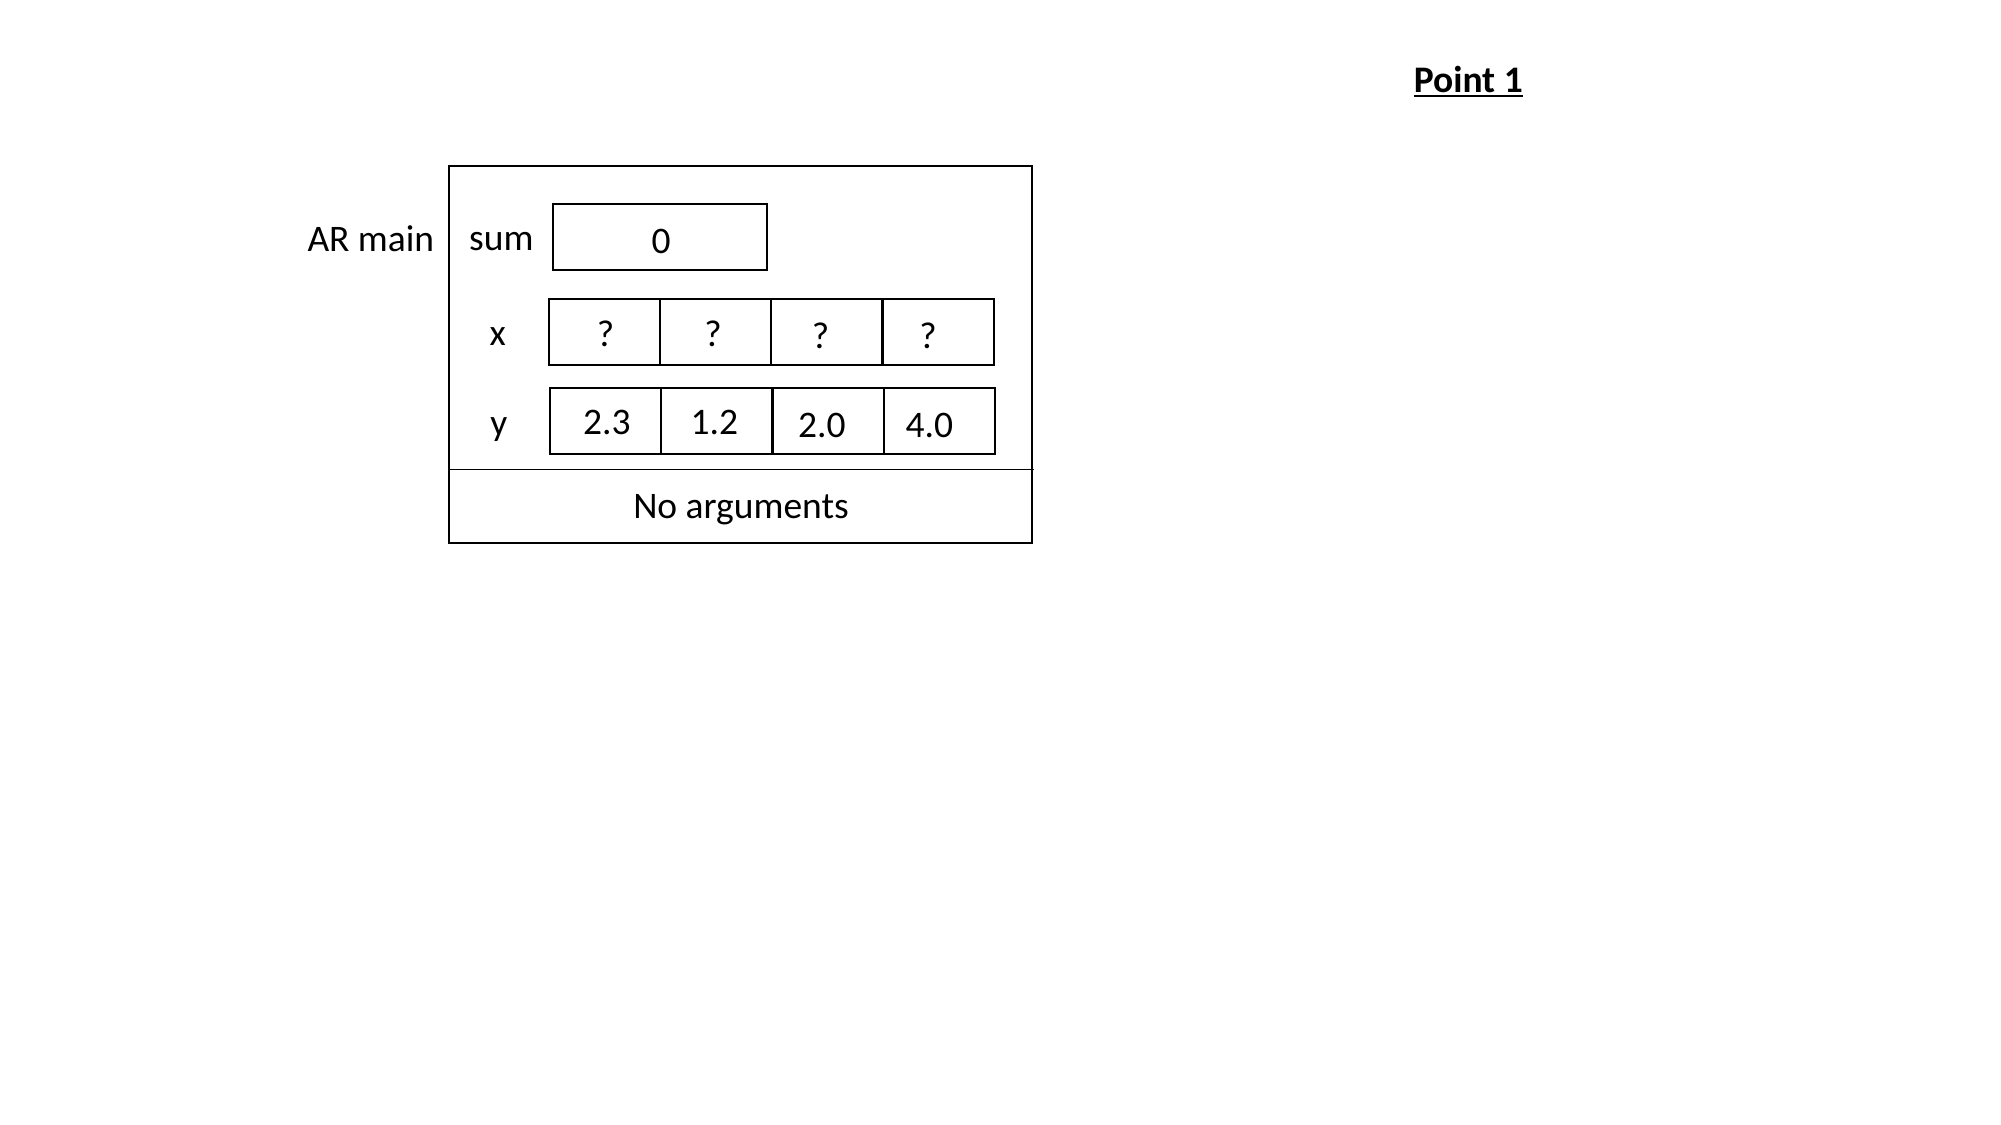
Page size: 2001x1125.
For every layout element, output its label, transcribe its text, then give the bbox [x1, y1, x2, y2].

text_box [447, 388, 995, 454]
text_box AR main [292, 206, 449, 267]
text_box [448, 470, 1033, 544]
text_box [448, 165, 1033, 468]
text_box No arguments [449, 473, 1033, 534]
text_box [446, 299, 994, 365]
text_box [449, 204, 768, 299]
text_box Point 1 [1399, 47, 1538, 107]
